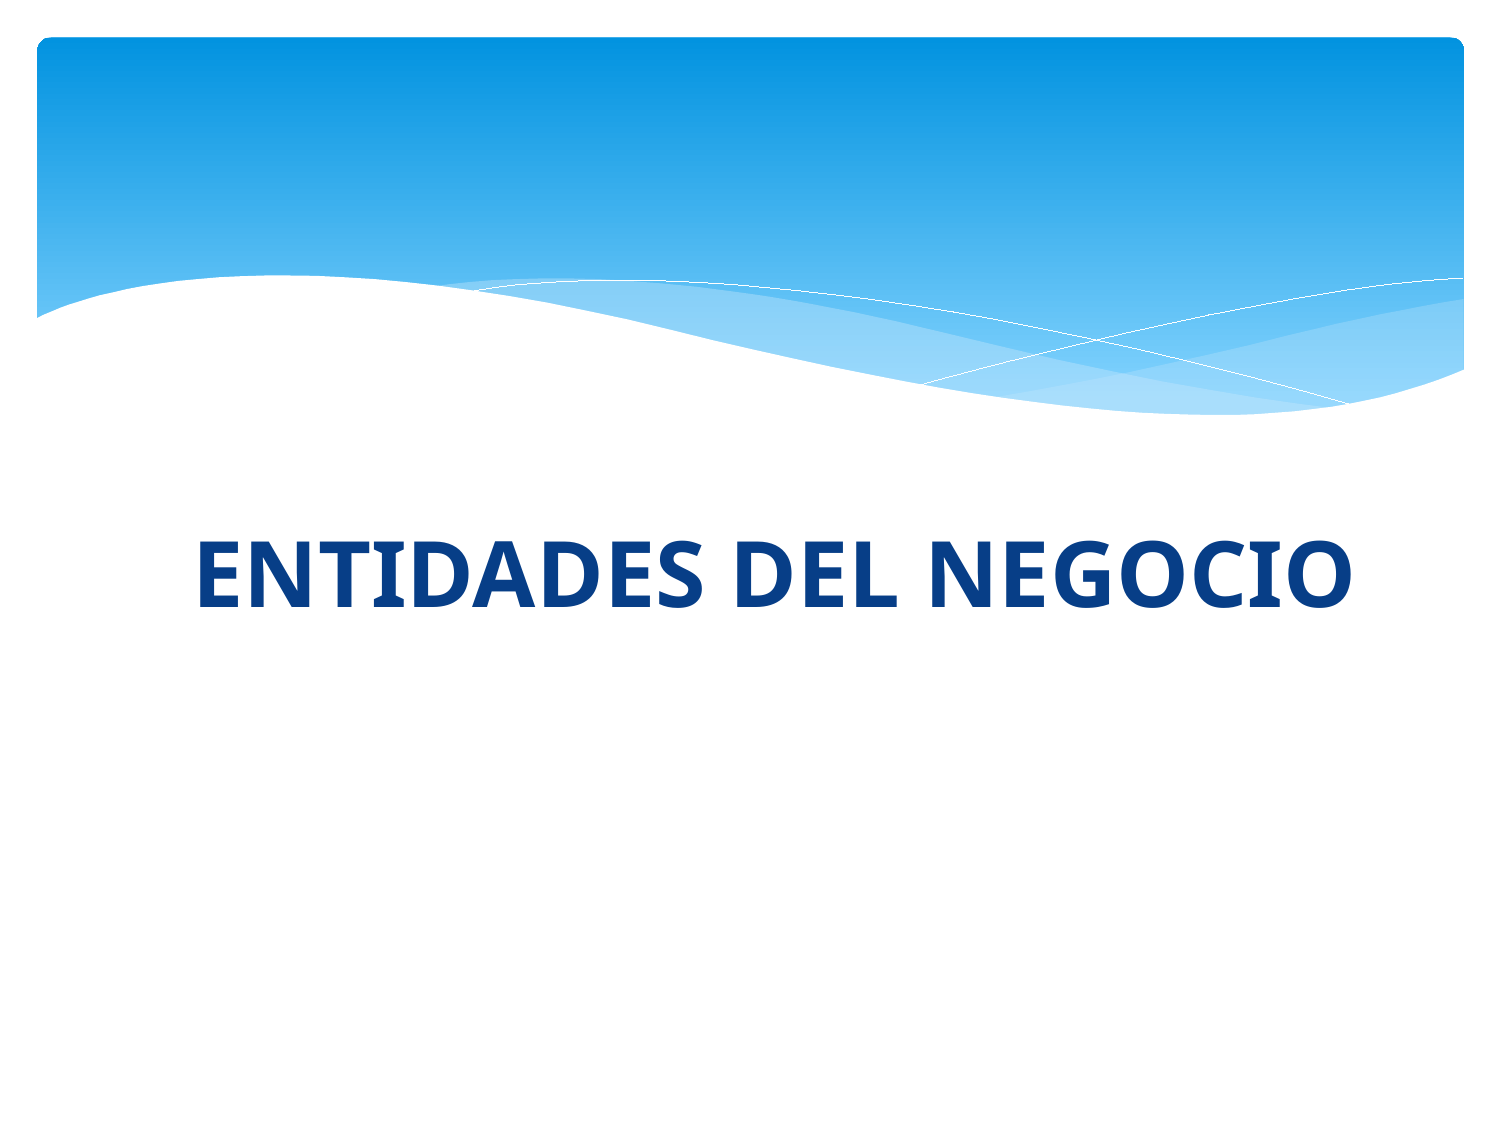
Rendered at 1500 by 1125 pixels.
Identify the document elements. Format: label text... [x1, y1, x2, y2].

title ENTIDADES DEL NEGOCIO [100, 467, 1451, 674]
